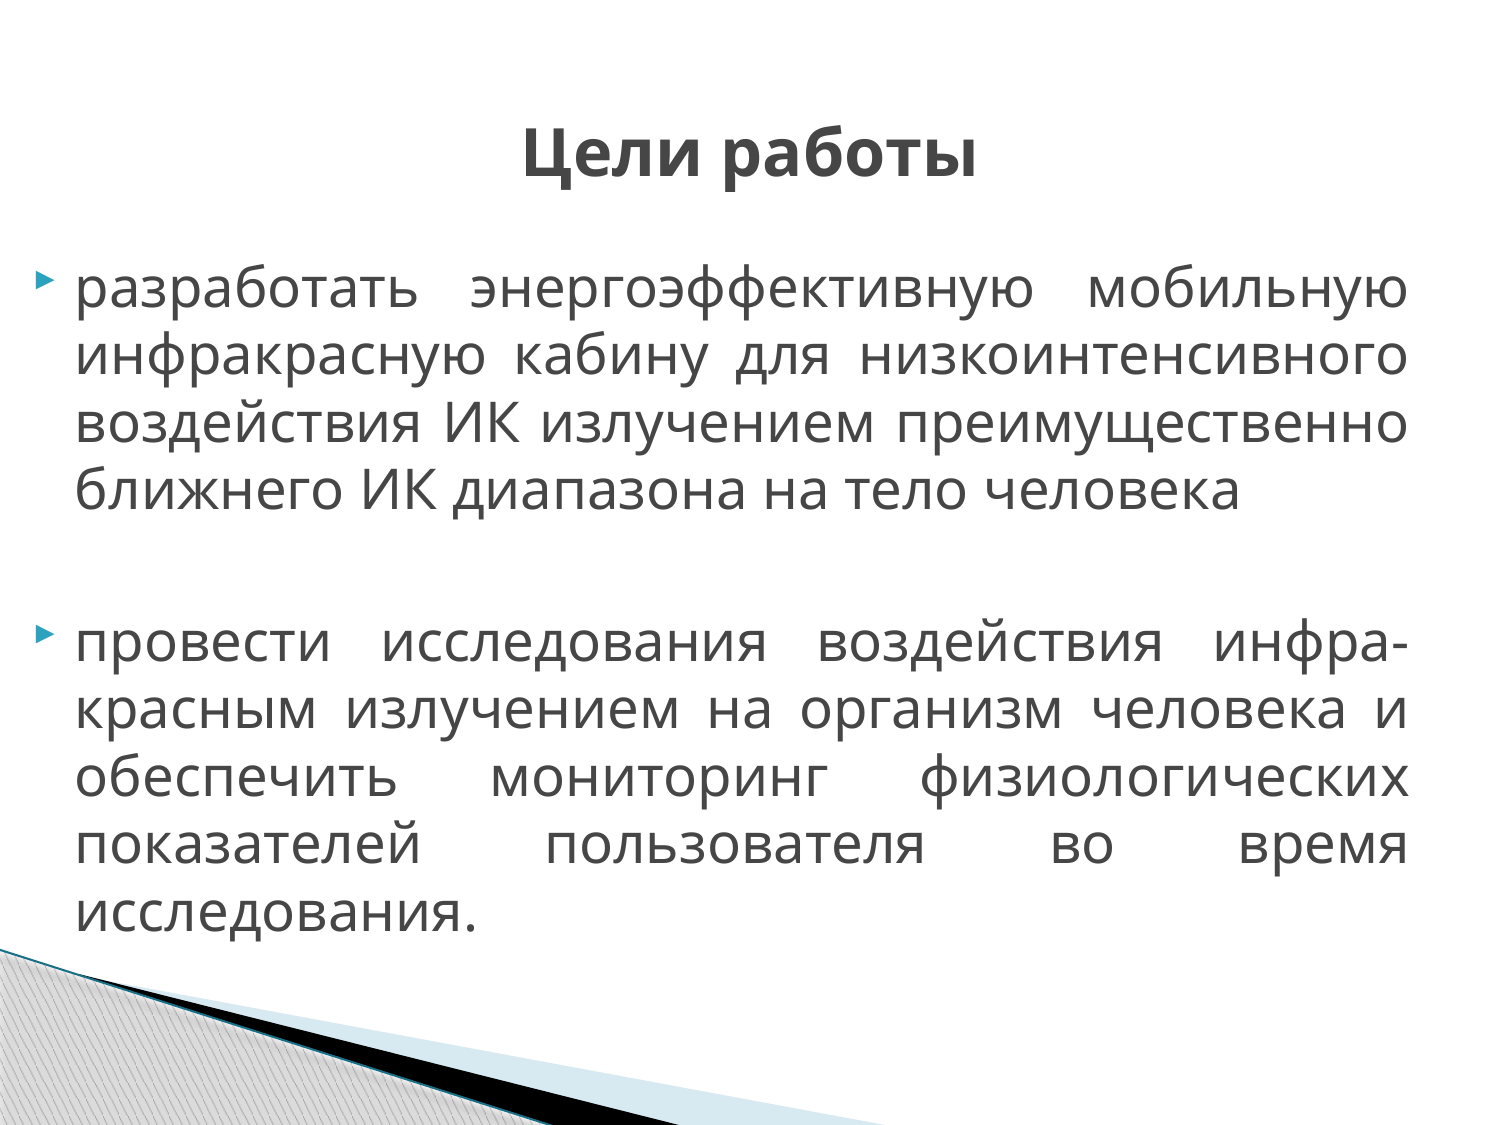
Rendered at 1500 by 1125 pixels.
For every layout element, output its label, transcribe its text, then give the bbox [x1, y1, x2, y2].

list разработать энергоэффективную мобильную инфракрасную кабину для низкоинтенсивного воздействия ИК излучением преимущественно ближнего ИК диапазона на тело человека провести исследования воздействия инфра-красным излучением на организм человека и обеспечить мониторинг физиологических показателей пользователя во время исследования. [0, 243, 1425, 1021]
title Цели работы [75, 45, 1425, 256]
